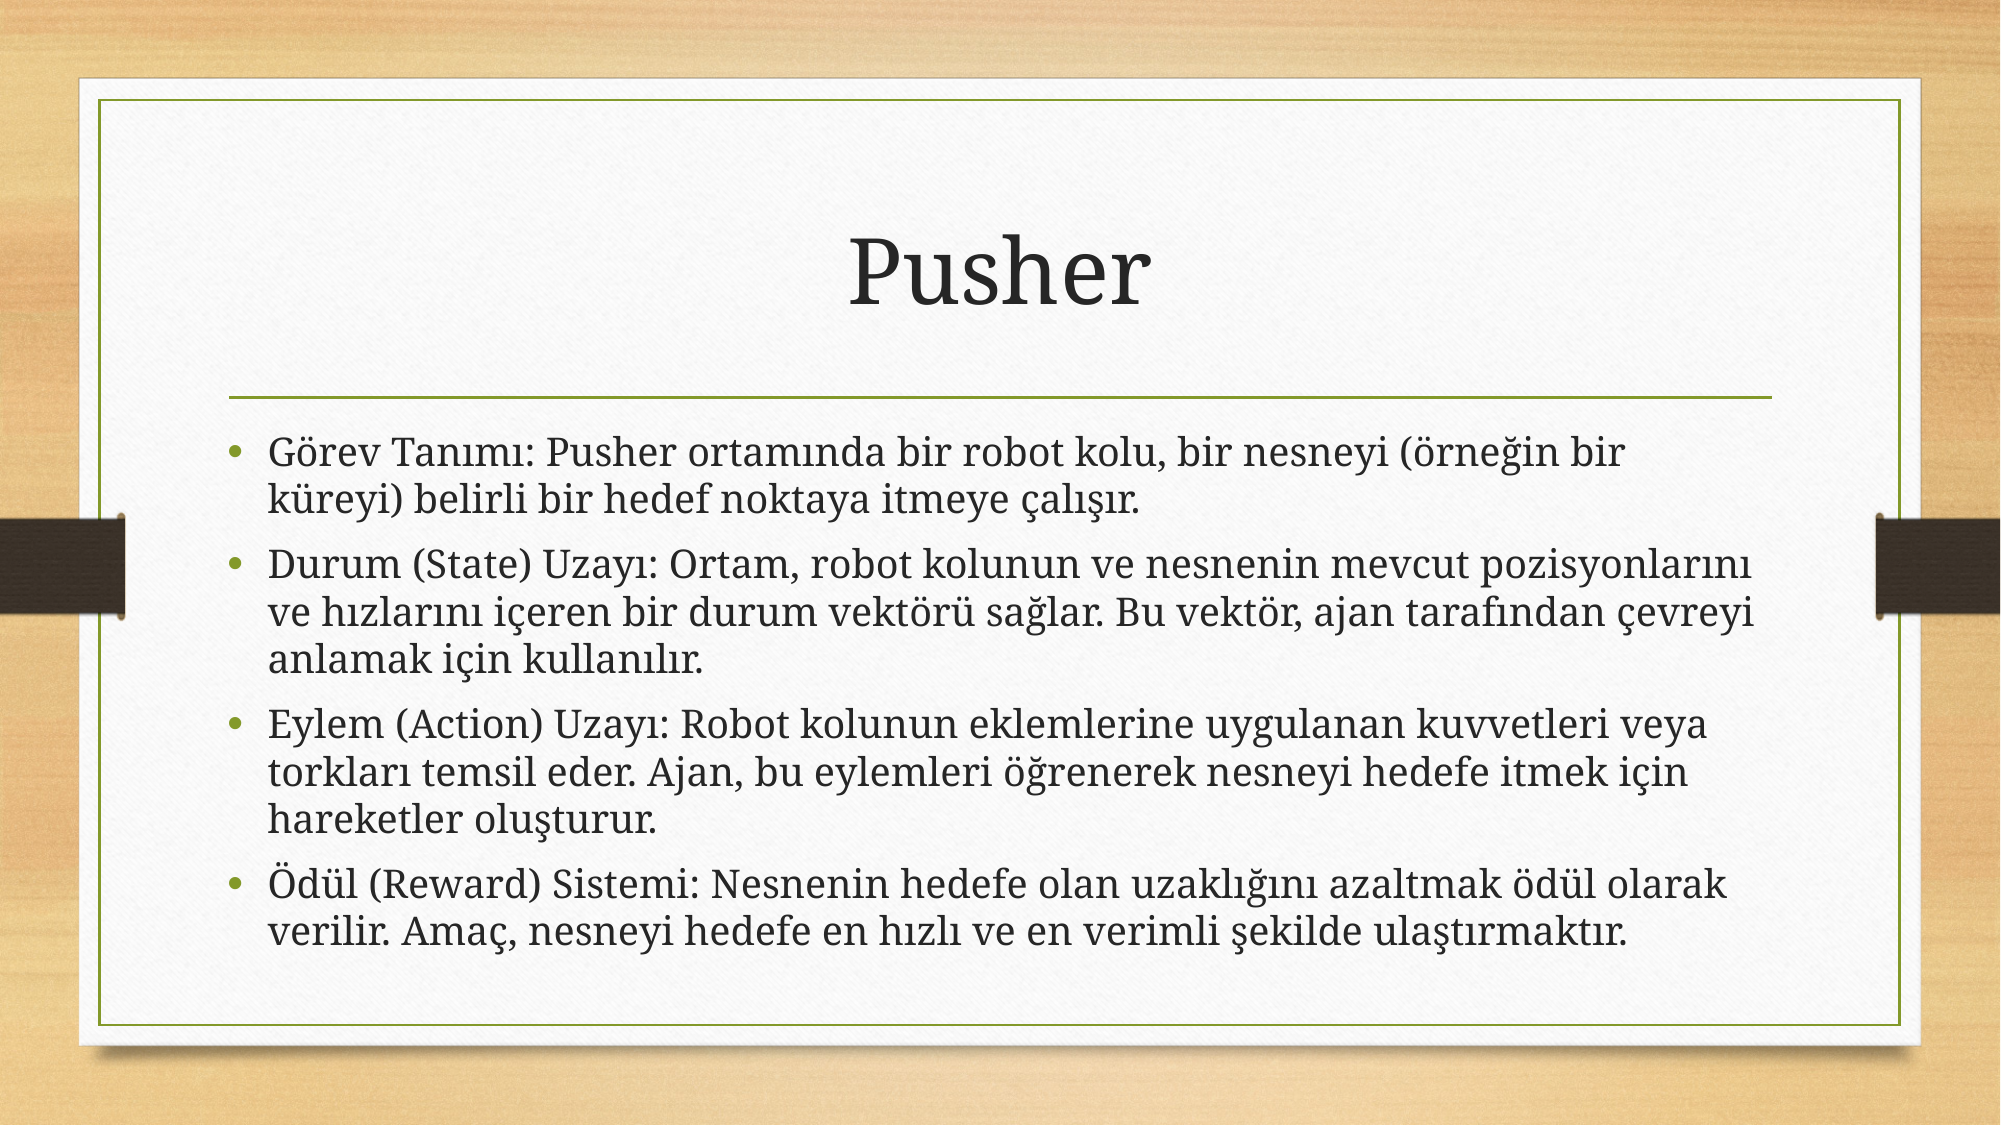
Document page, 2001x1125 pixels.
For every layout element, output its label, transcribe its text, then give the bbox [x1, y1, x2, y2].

list Görev Tanımı: Pusher ortamında bir robot kolu, bir nesneyi (örneğin bir küreyi) belirli bir hedef noktaya itmeye çalışır. Durum (State) Uzayı: Ortam, robot kolunun ve nesnenin mevcut pozisyonlarını ve hızlarını içeren bir durum vektörü sağlar. Bu vektör, ajan tarafından çevreyi anlamak için kullanılır. Eylem (Action) Uzayı: Robot kolunun eklemlerine uygulanan kuvvetleri veya torkları temsil eder. Ajan, bu eylemleri öğrenerek nesneyi hedefe itmek için hareketler oluşturur. Ödül (Reward) Sistemi: Nesnenin hedefe olan uzaklığını azaltmak ödül olarak verilir. Amaç, nesneyi hedefe en hızlı ve en verimli şekilde ulaştırmaktır. [212, 419, 1788, 964]
title Pusher [212, 161, 1788, 375]
picture [0, 0, 2001, 1125]
